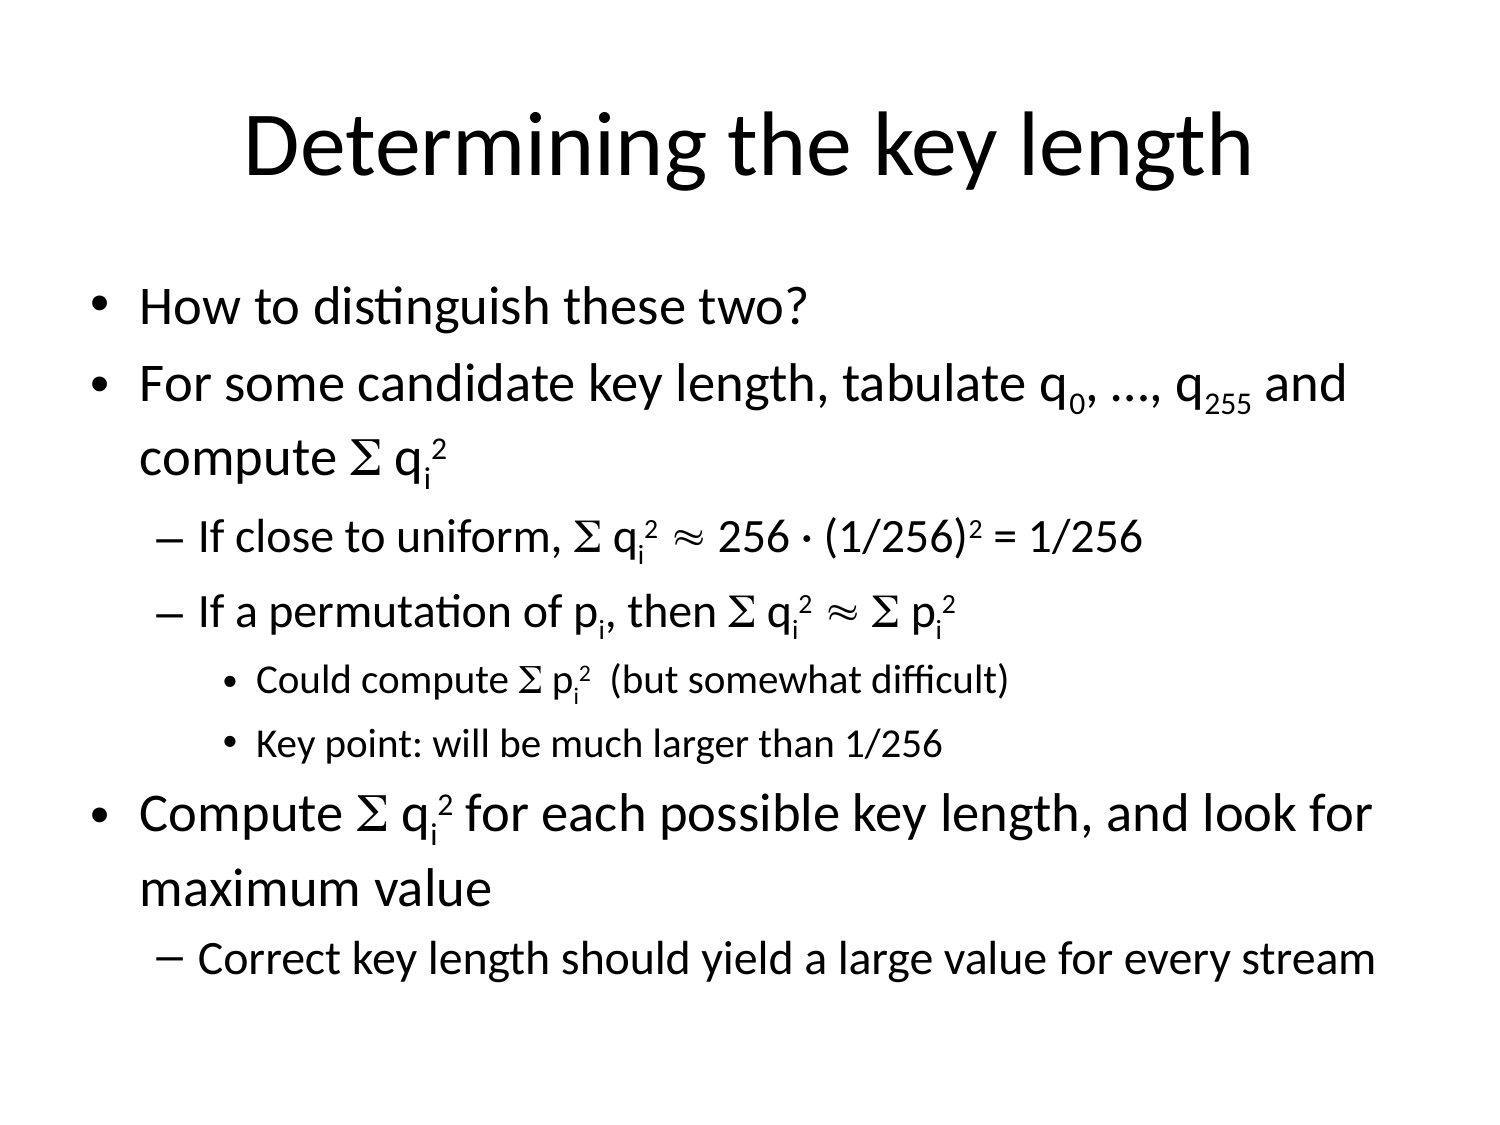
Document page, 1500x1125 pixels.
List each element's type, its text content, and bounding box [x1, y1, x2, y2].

list How to distinguish these two? For some candidate key length, tabulate q0, …, q255 and compute  qi2 If close to uniform,  qi2  256 · (1/256)2 = 1/256 If a permutation of pi, then  qi2   pi2 Could compute  pi2 (but somewhat difficult) Key point: will be much larger than 1/256 Compute  qi2 for each possible key length, and look for maximum value Correct key length should yield a large value for every stream [75, 262, 1425, 1005]
title Determining the key length [75, 45, 1425, 233]
